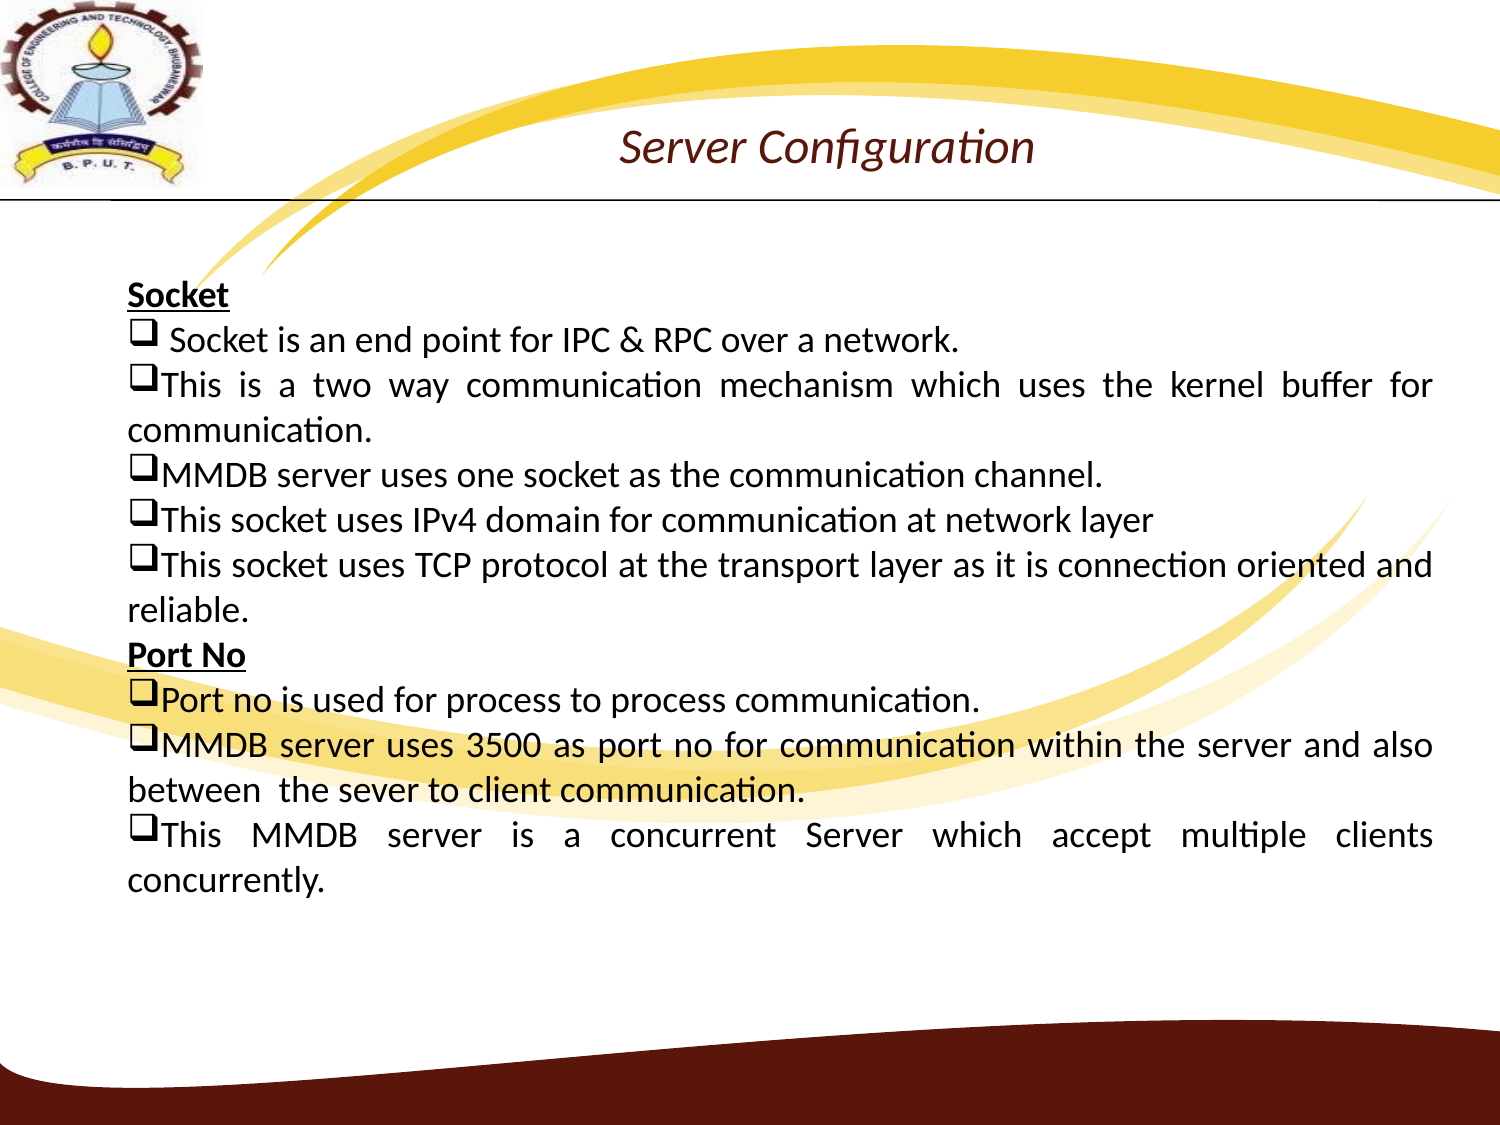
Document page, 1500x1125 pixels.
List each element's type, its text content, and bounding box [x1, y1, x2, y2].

picture [0, 0, 203, 188]
title Server Configuration [512, 87, 1143, 198]
text_box Socket Socket is an end point for IPC & RPC over a network. This is a two way communication mechanism which uses the kernel buffer for communication. MMDB server uses one socket as the communication channel. This socket uses IPv4 domain for communication at network layer This socket uses TCP protocol at the transport layer as it is connection oriented and reliable. Port No Port no is used for process to process communication. MMDB server uses 3500 as port no for communication within the server and also between the sever to client communication. This MMDB server is a concurrent Server which accept multiple clients concurrently. [112, 262, 1450, 953]
